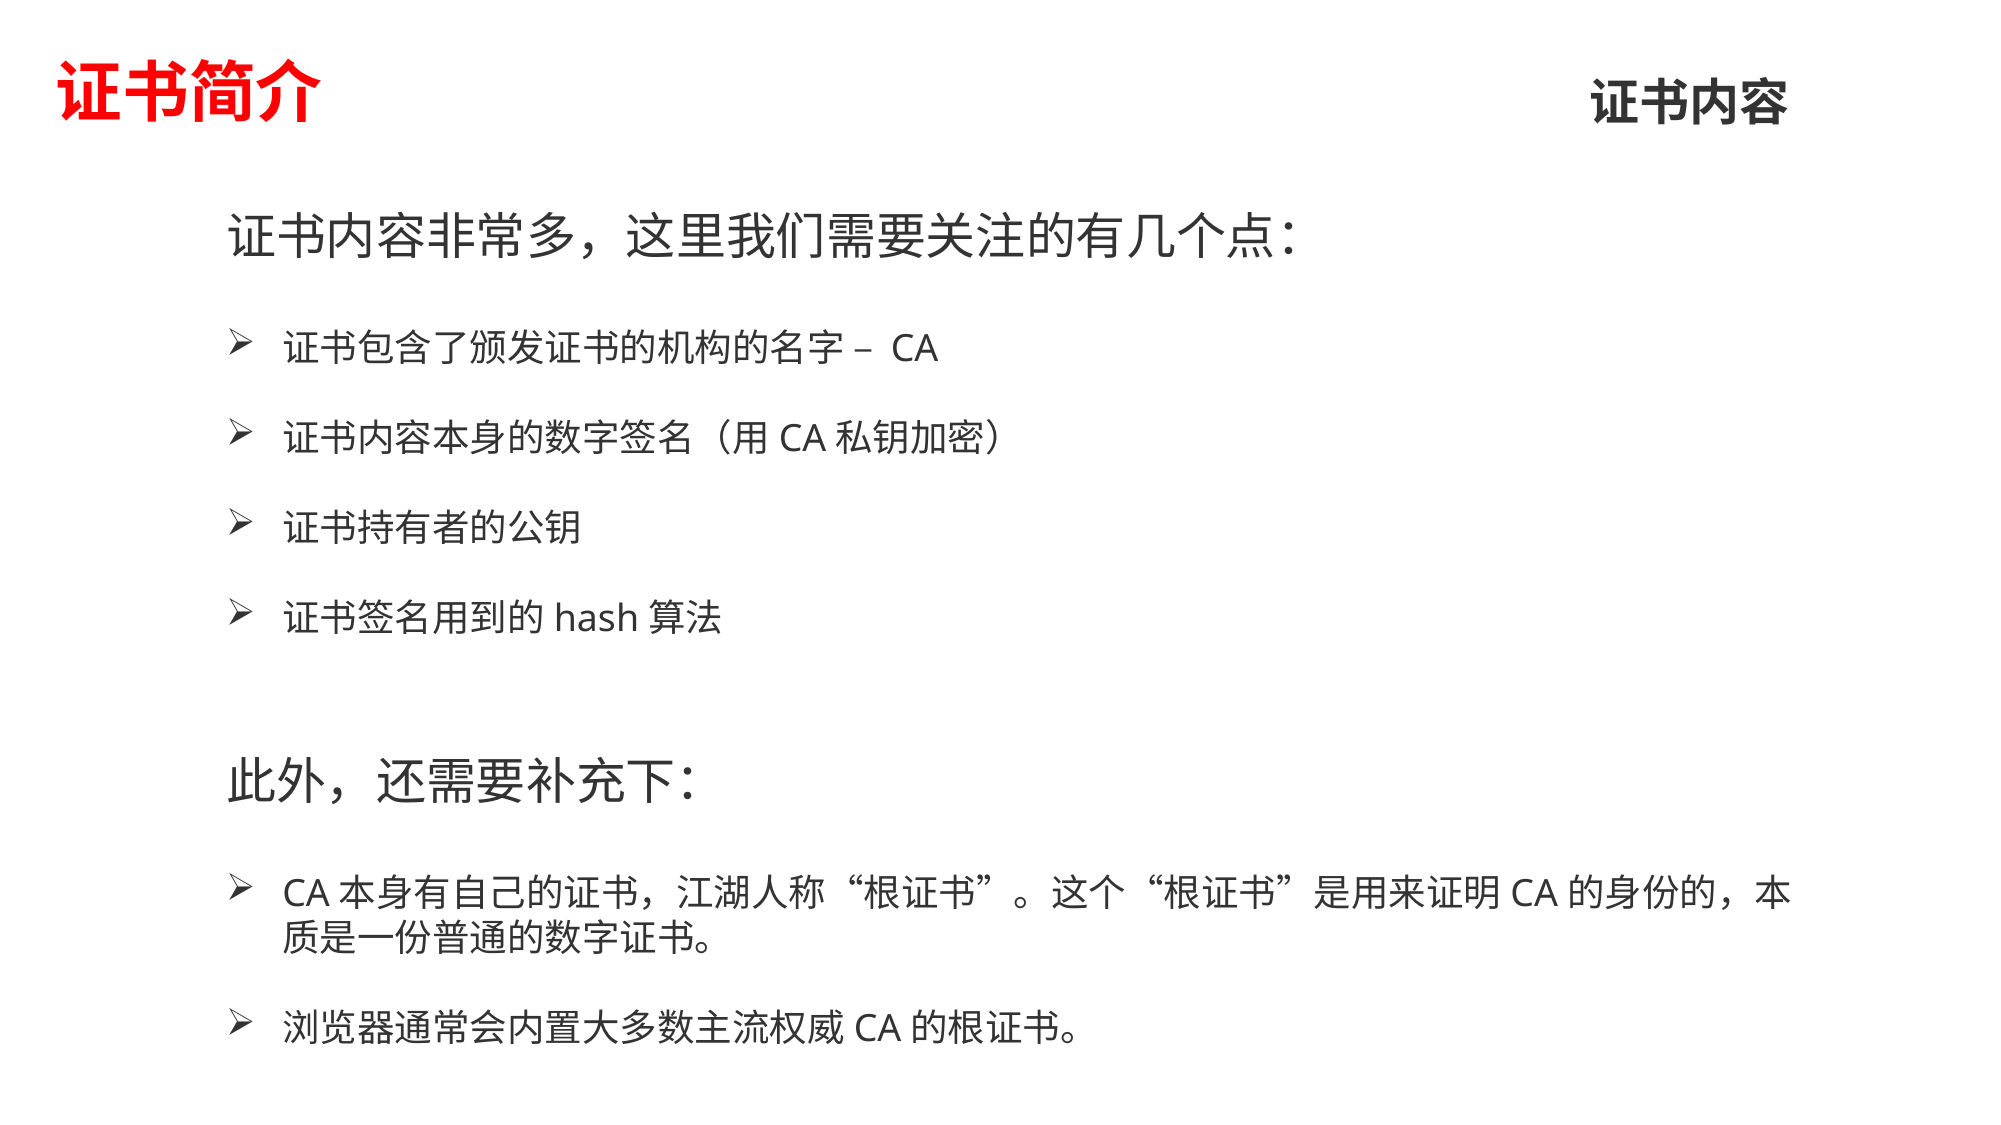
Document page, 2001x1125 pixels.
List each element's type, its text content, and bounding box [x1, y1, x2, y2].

text_box 证书内容非常多，这里我们需要关注的有几个点： 证书包含了颁发证书的机构的名字 – CA 证书内容本身的数字签名（用CA私钥加密） 证书持有者的公钥 证书签名用到的hash算法 此外，还需要补充下： CA本身有自己的证书，江湖人称“根证书”。这个“根证书”是用来证明CA的身份的，本质是一份普通的数字证书。 浏览器通常会内置大多数主流权威CA的根证书。 [211, 196, 1834, 1057]
text_box 证书简介 [40, 45, 436, 139]
text_box 证书内容 [1575, 62, 1805, 138]
